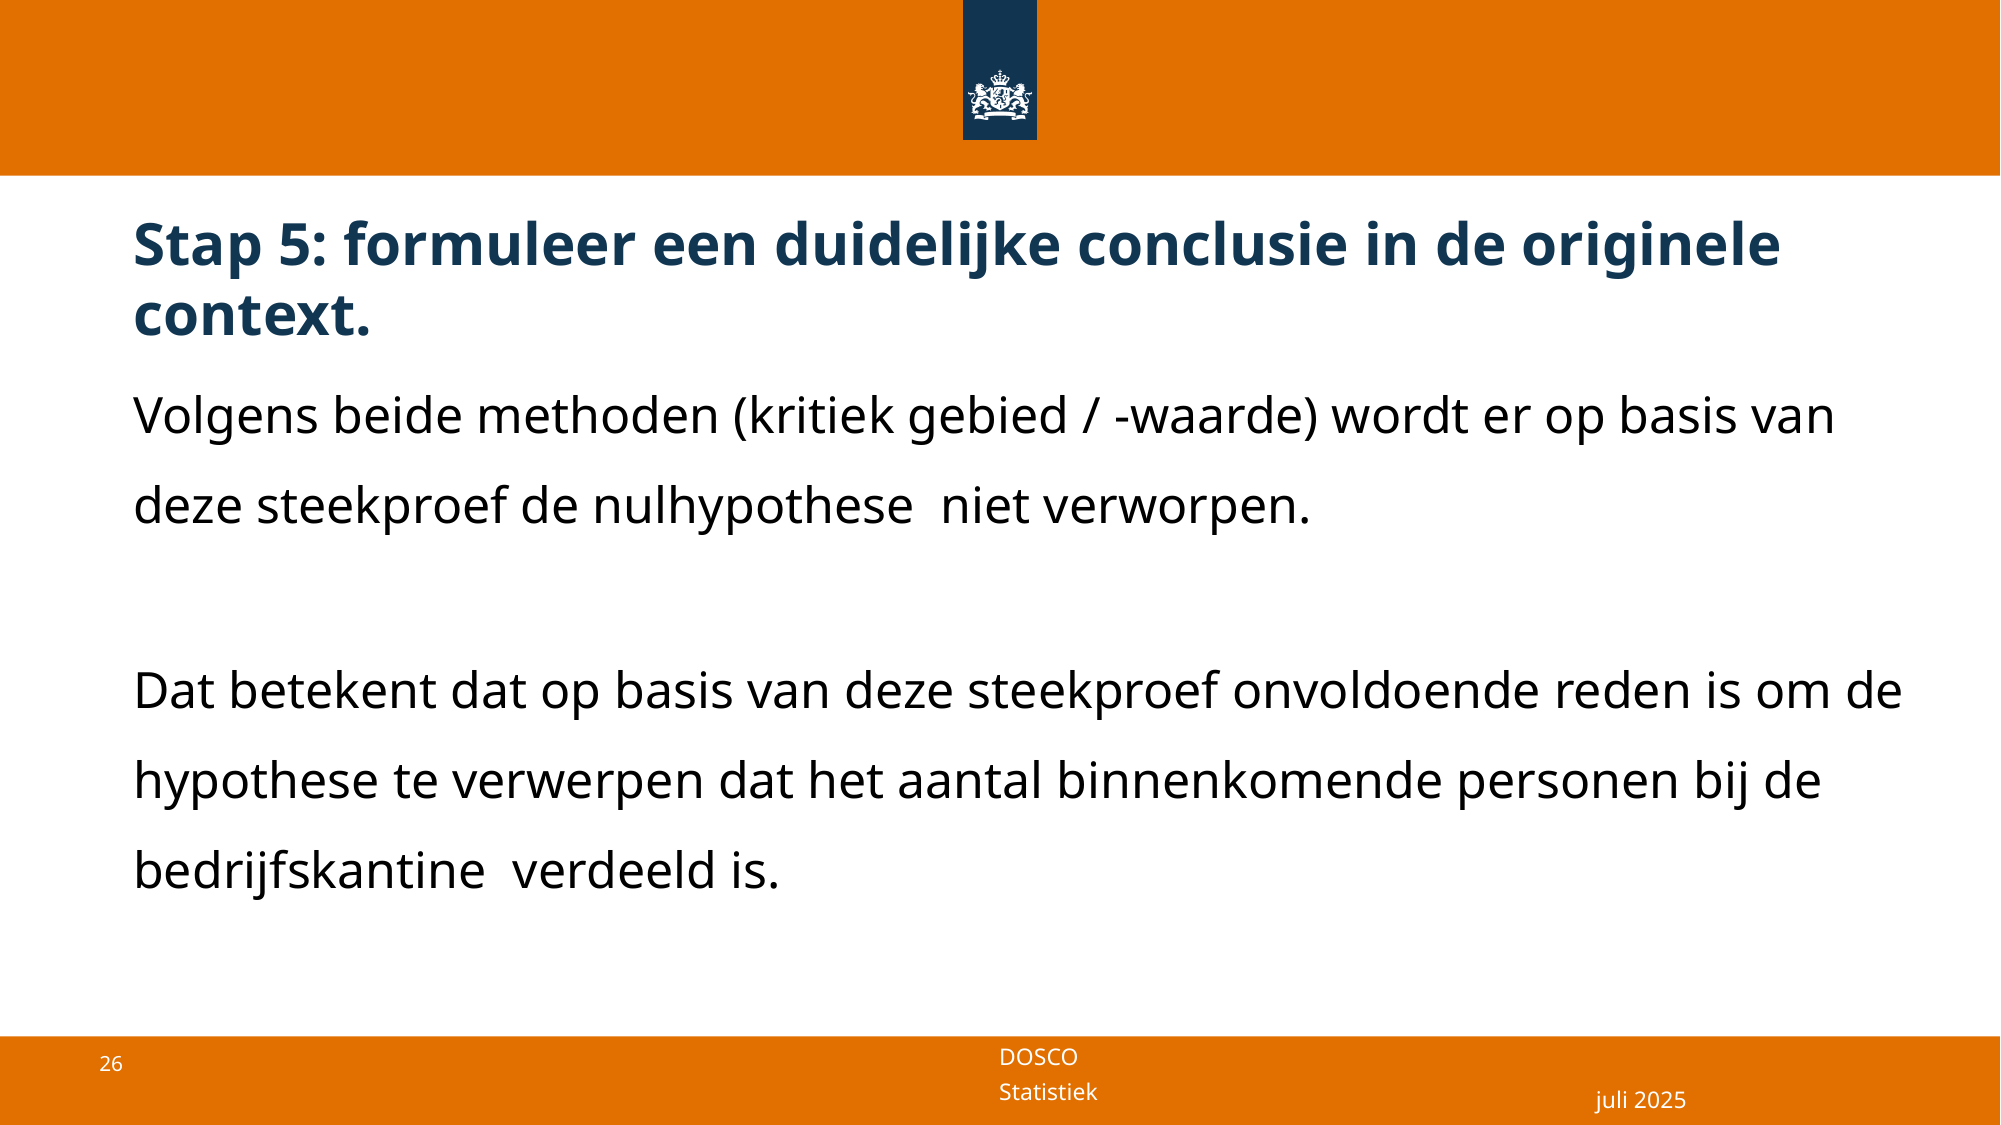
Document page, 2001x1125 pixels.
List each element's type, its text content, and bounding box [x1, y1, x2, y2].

title Stap 5: formuleer een duidelijke conclusie in de originele context. [133, 207, 1969, 279]
slide_number juli 2025 [1580, 1069, 1946, 1125]
picture [963, 0, 1037, 140]
